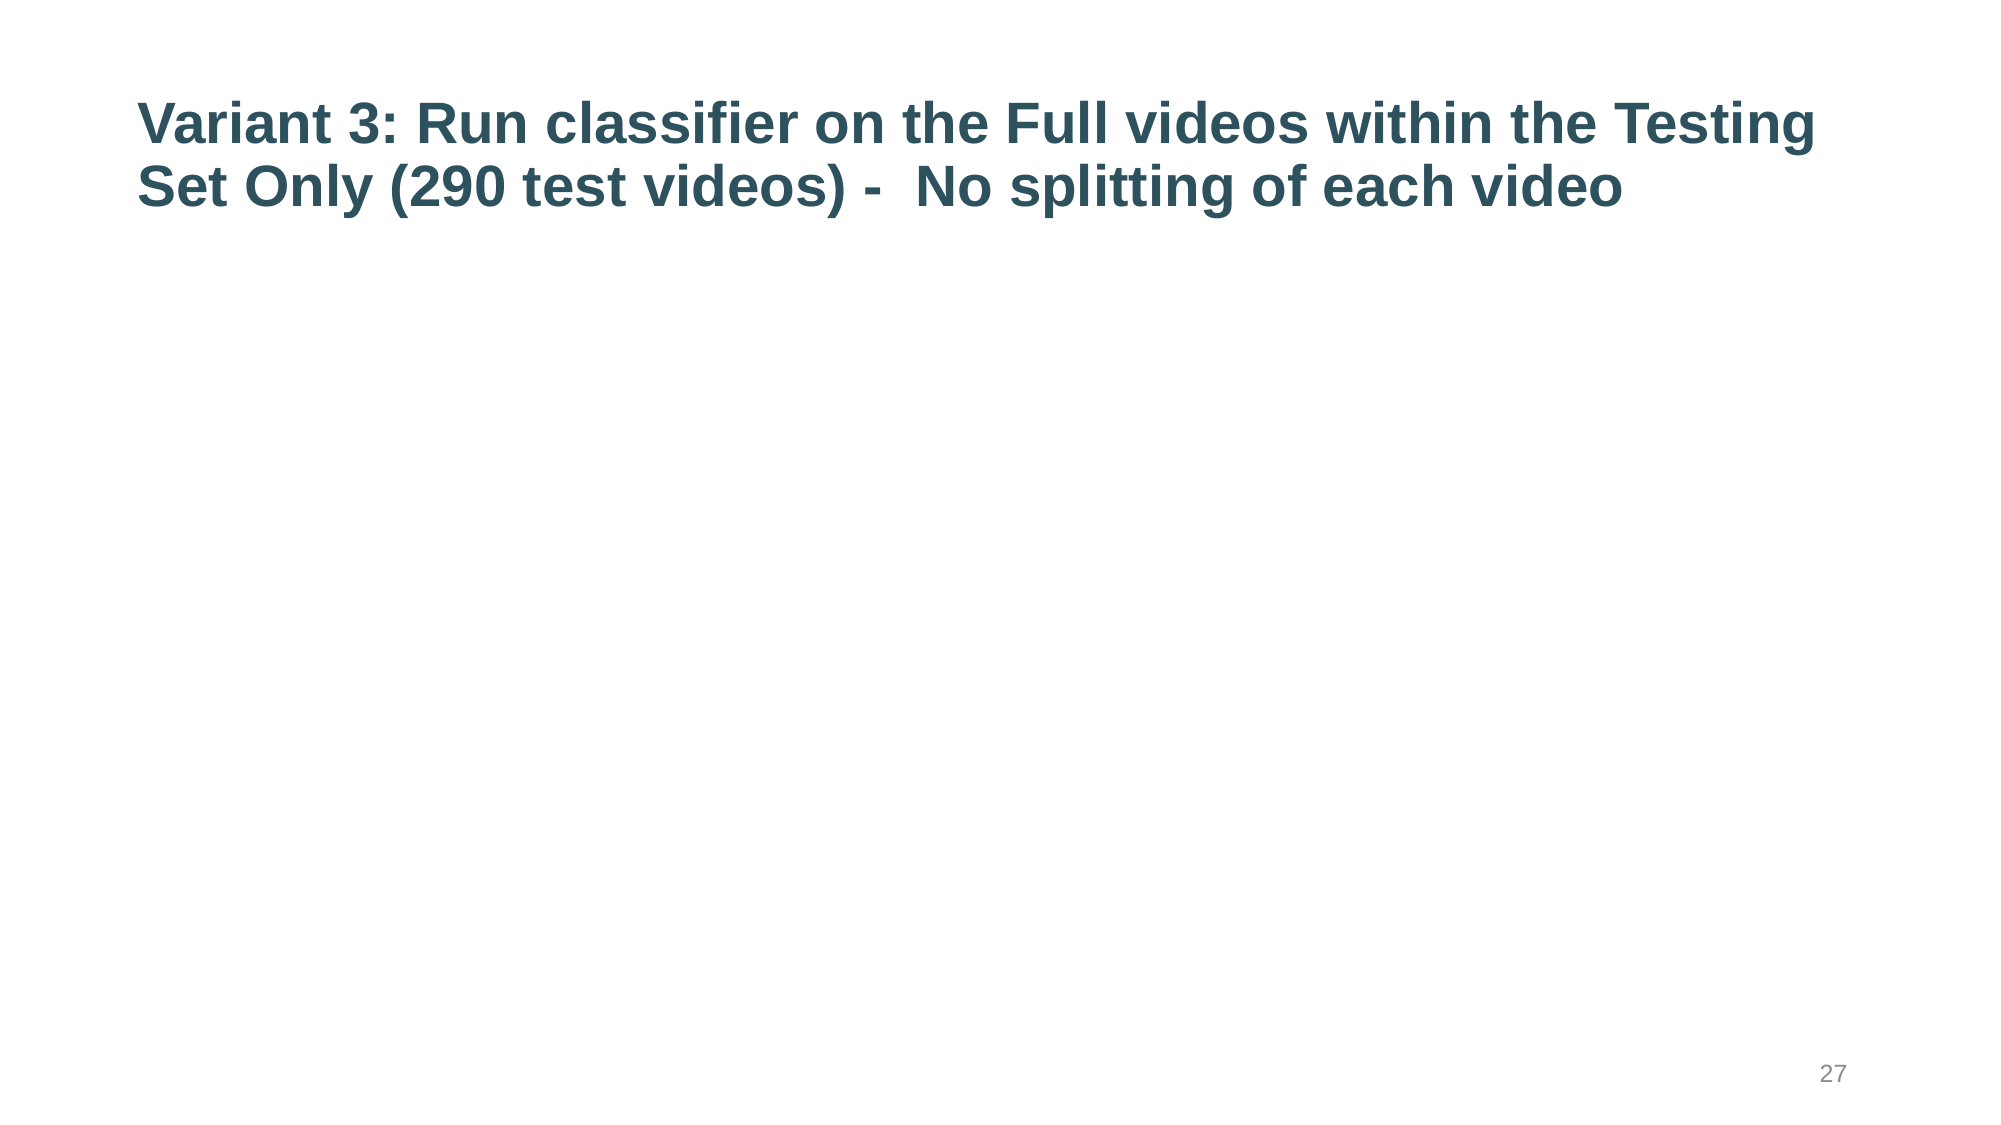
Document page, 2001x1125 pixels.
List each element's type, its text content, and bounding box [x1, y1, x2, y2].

title Variant 3: Run classifier on the Full videos within the Testing Set Only (290 test videos) - No splitting of each video [137, 93, 1867, 237]
slide_number 27 [1412, 1042, 1863, 1103]
